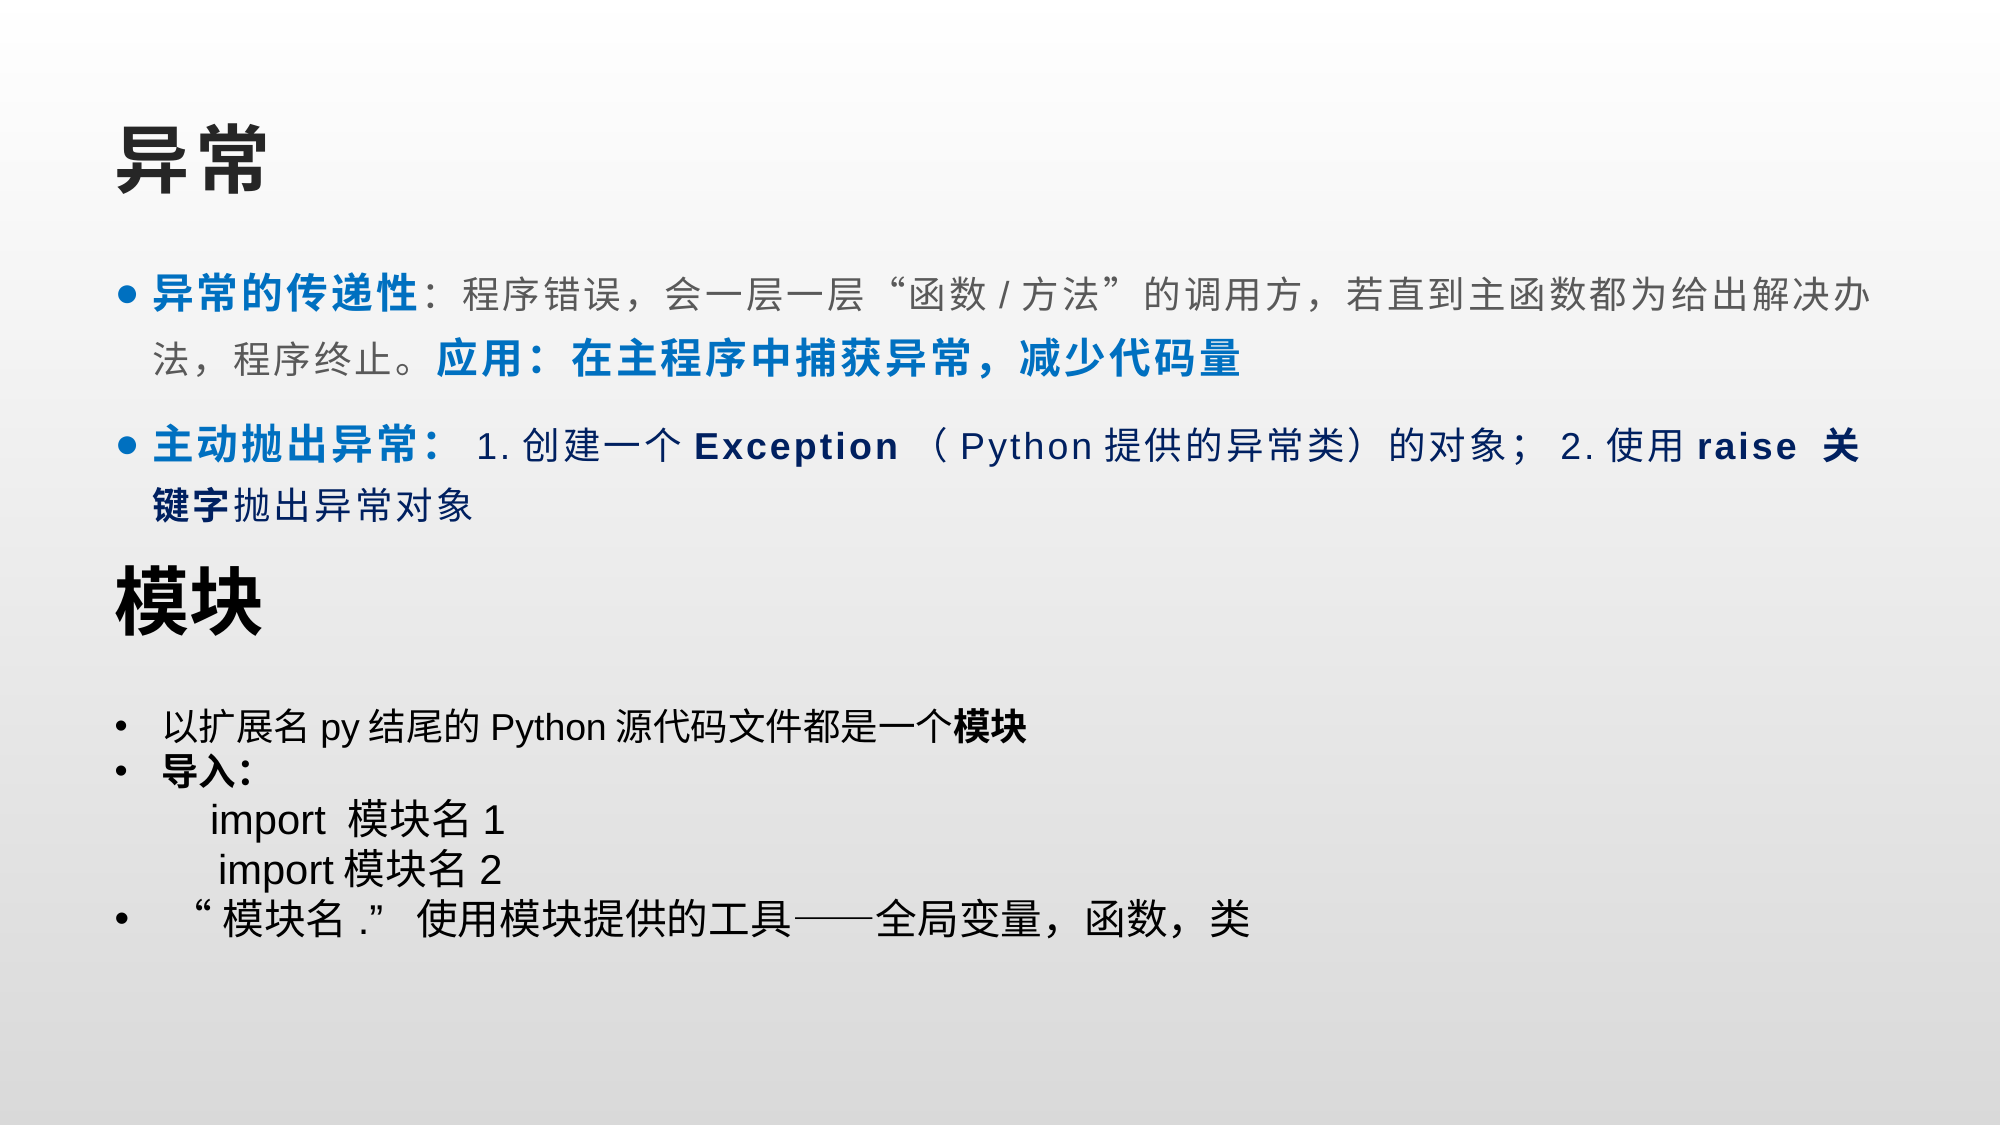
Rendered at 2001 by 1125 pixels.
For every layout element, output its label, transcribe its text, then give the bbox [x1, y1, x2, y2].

text_box 以扩展名py结尾的Python源代码文件都是一个模块 导入： import 模块名1 import模块名2 “模块名.” 使用模块提供的工具——全局变量，函数，类 [99, 695, 1318, 959]
text_box 模块 [99, 547, 767, 652]
list 异常的传递性：程序错误，会一层一层“函数/方法”的调用方，若直到主函数都为给出解决办法，程序终止。应用：在主程序中捕获异常，减少代码量 主动抛出异常：1.创建一个Exception（Python提供的异常类）的对象；2.使用raise 关键字抛出异常对象 [99, 244, 1900, 563]
title 异常 [99, 99, 1900, 216]
